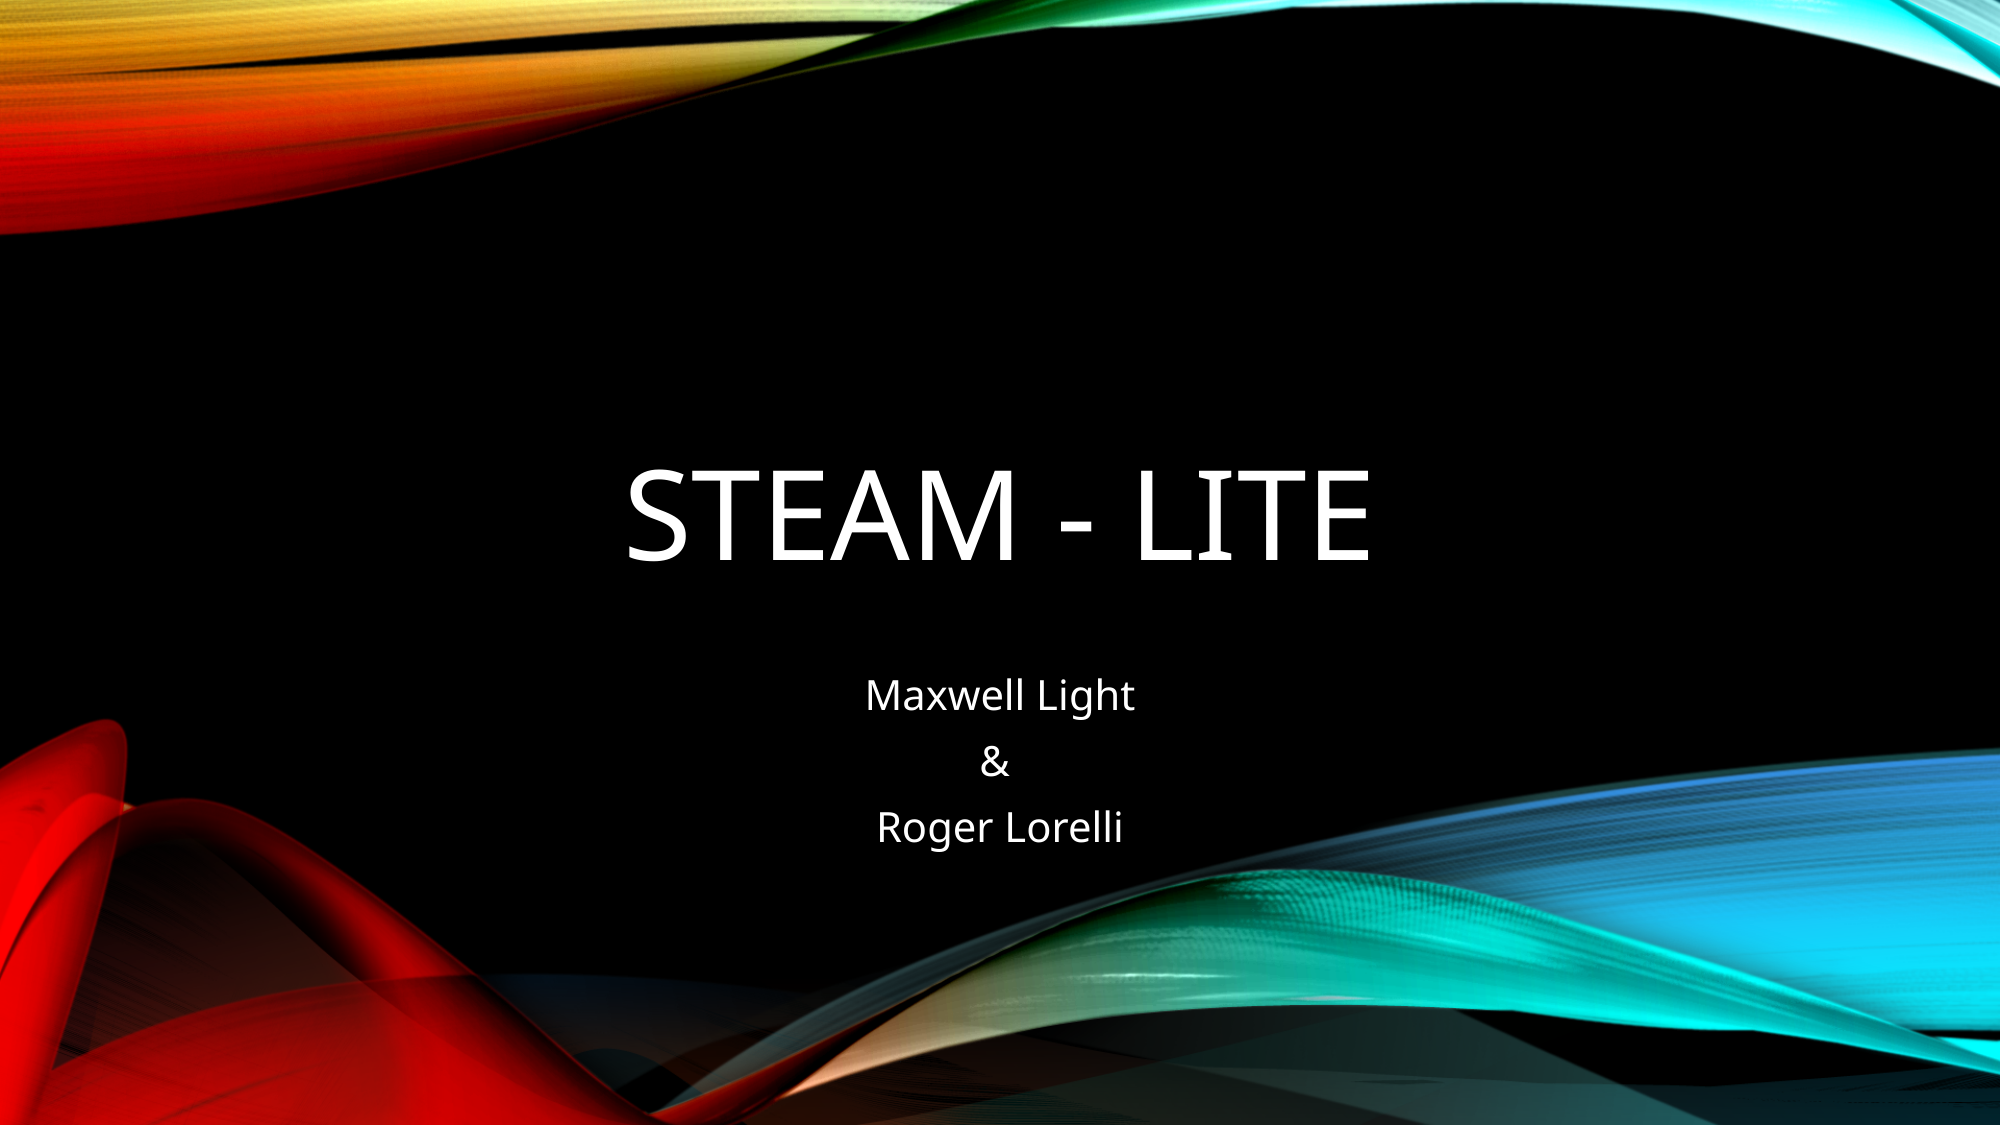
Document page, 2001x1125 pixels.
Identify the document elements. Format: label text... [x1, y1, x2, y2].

subtitle Maxwell Light & Roger Lorelli [225, 595, 1775, 986]
picture [0, 0, 2000, 237]
title Steam - lite [225, 295, 1775, 595]
picture [0, 717, 2000, 1125]
